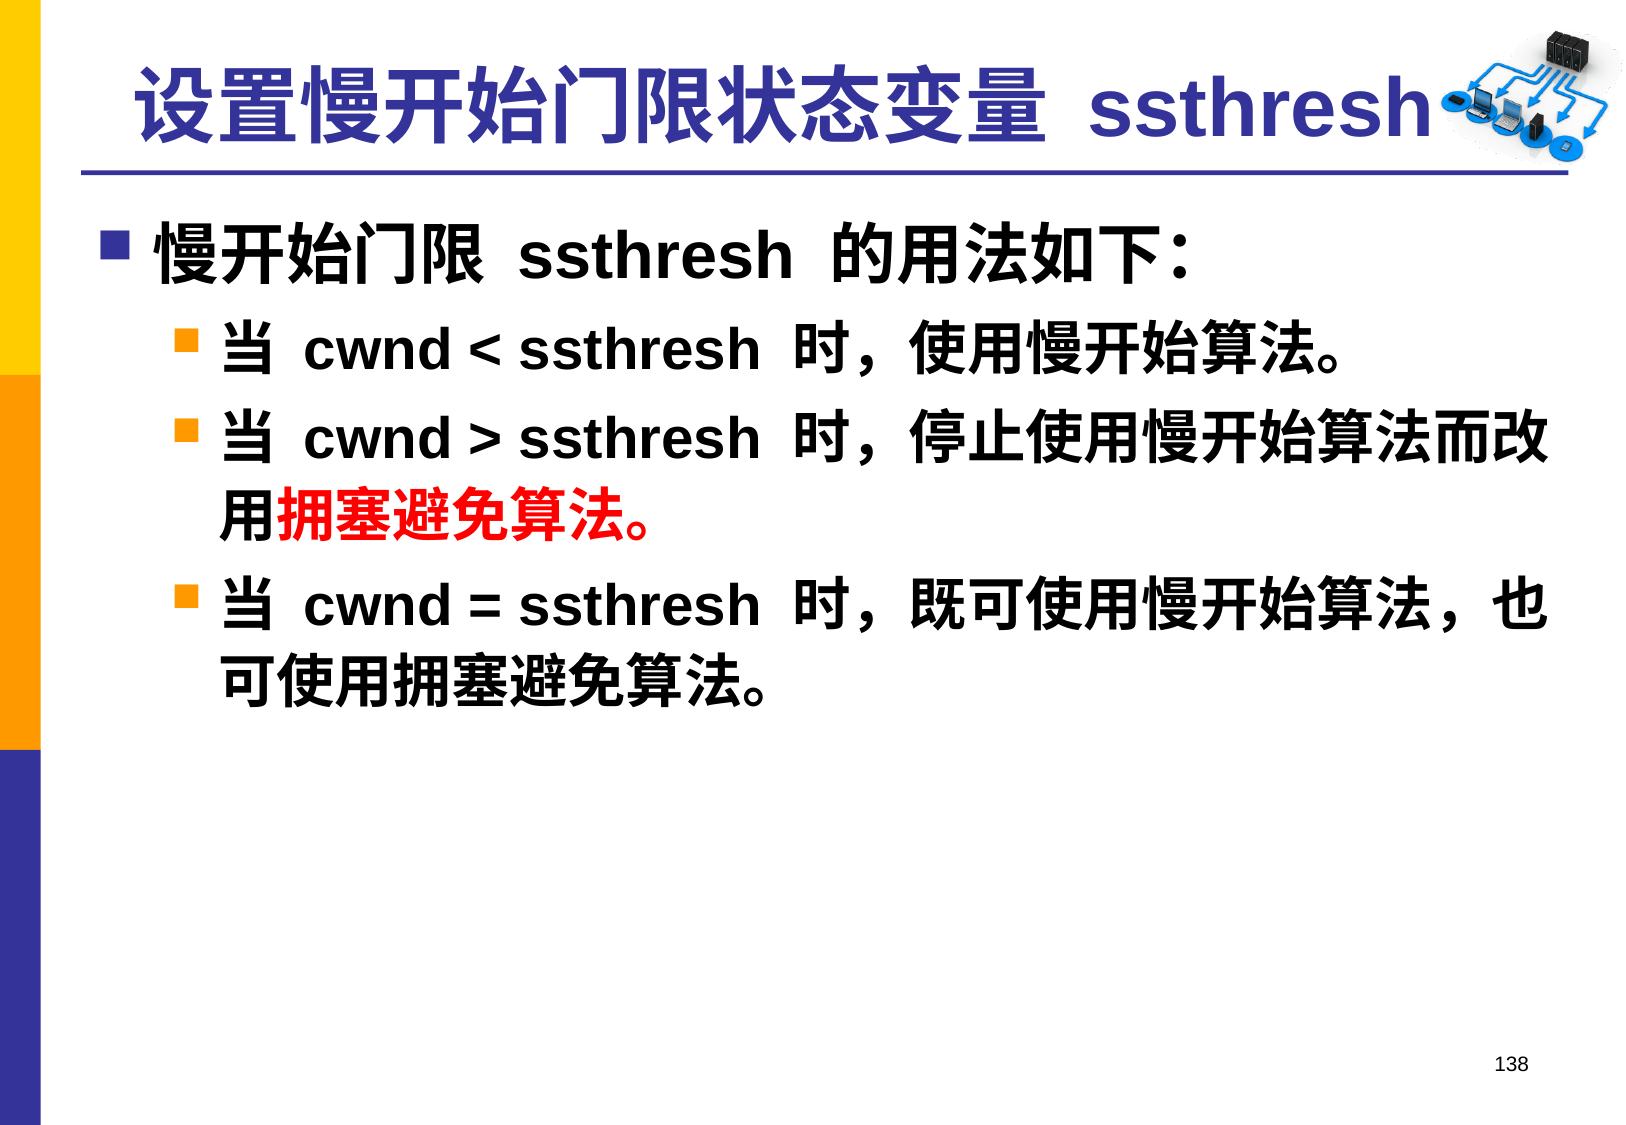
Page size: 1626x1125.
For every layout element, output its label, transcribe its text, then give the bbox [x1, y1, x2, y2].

picture [1438, 30, 1624, 165]
list 慢开始门限 ssthresh 的用法如下： 当 cwnd < ssthresh 时，使用慢开始算法。 当 cwnd > ssthresh 时，停止使用慢开始算法而改用拥塞避免算法。 当 cwnd = ssthresh 时，既可使用慢开始算法，也可使用拥塞避免算法。 [81, 196, 1569, 1006]
slide_number 138 [1164, 1042, 1544, 1118]
title 设置慢开始门限状态变量 ssthresh [81, 30, 1486, 161]
